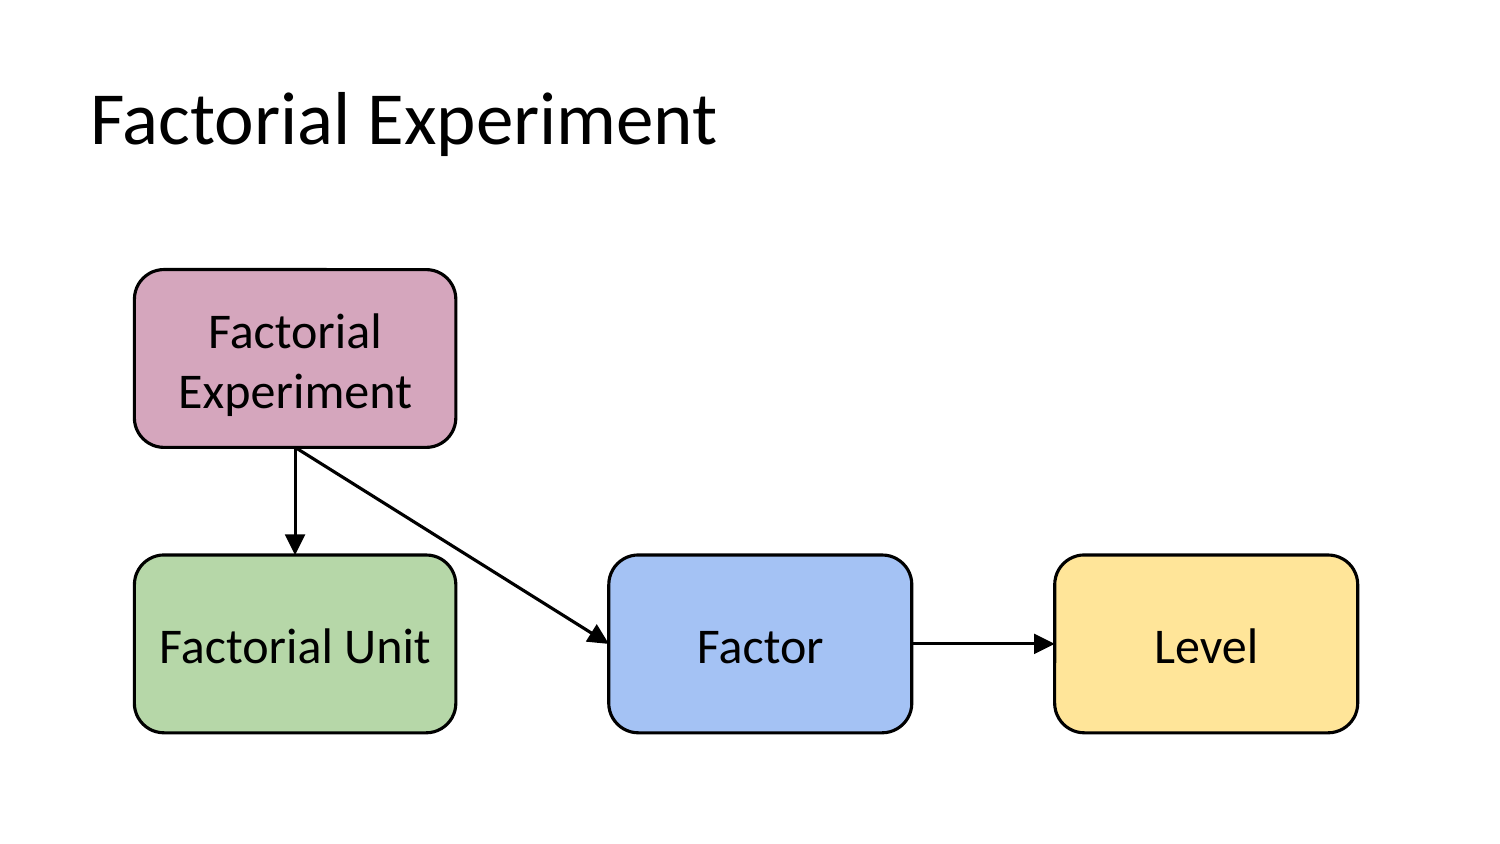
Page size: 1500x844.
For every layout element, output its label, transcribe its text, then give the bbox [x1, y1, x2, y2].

title Factorial Experiment [75, 33, 1425, 175]
text_box Factorial Unit [134, 554, 456, 733]
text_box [294, 447, 609, 645]
text_box Factorial Experiment [134, 269, 456, 448]
text_box Factor [608, 554, 912, 733]
text_box Level [1054, 554, 1358, 733]
